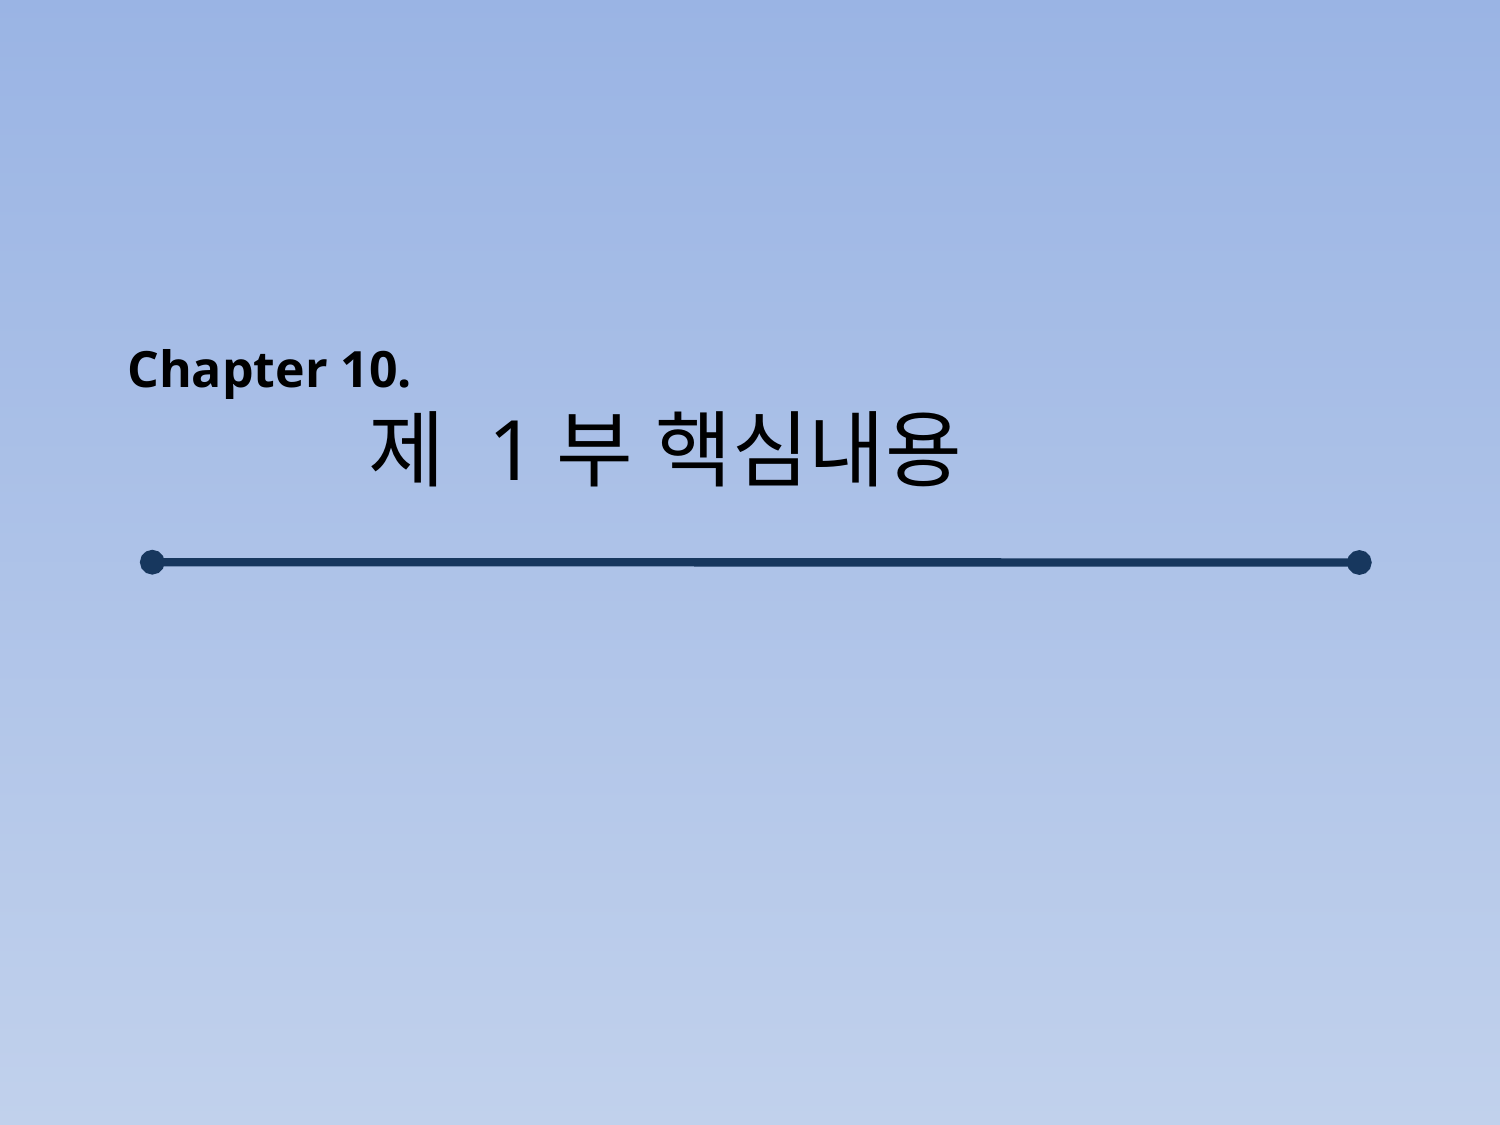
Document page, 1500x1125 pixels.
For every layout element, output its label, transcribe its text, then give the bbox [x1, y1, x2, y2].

title Chapter 10. 제 1부 핵심내용 [112, 290, 1388, 544]
